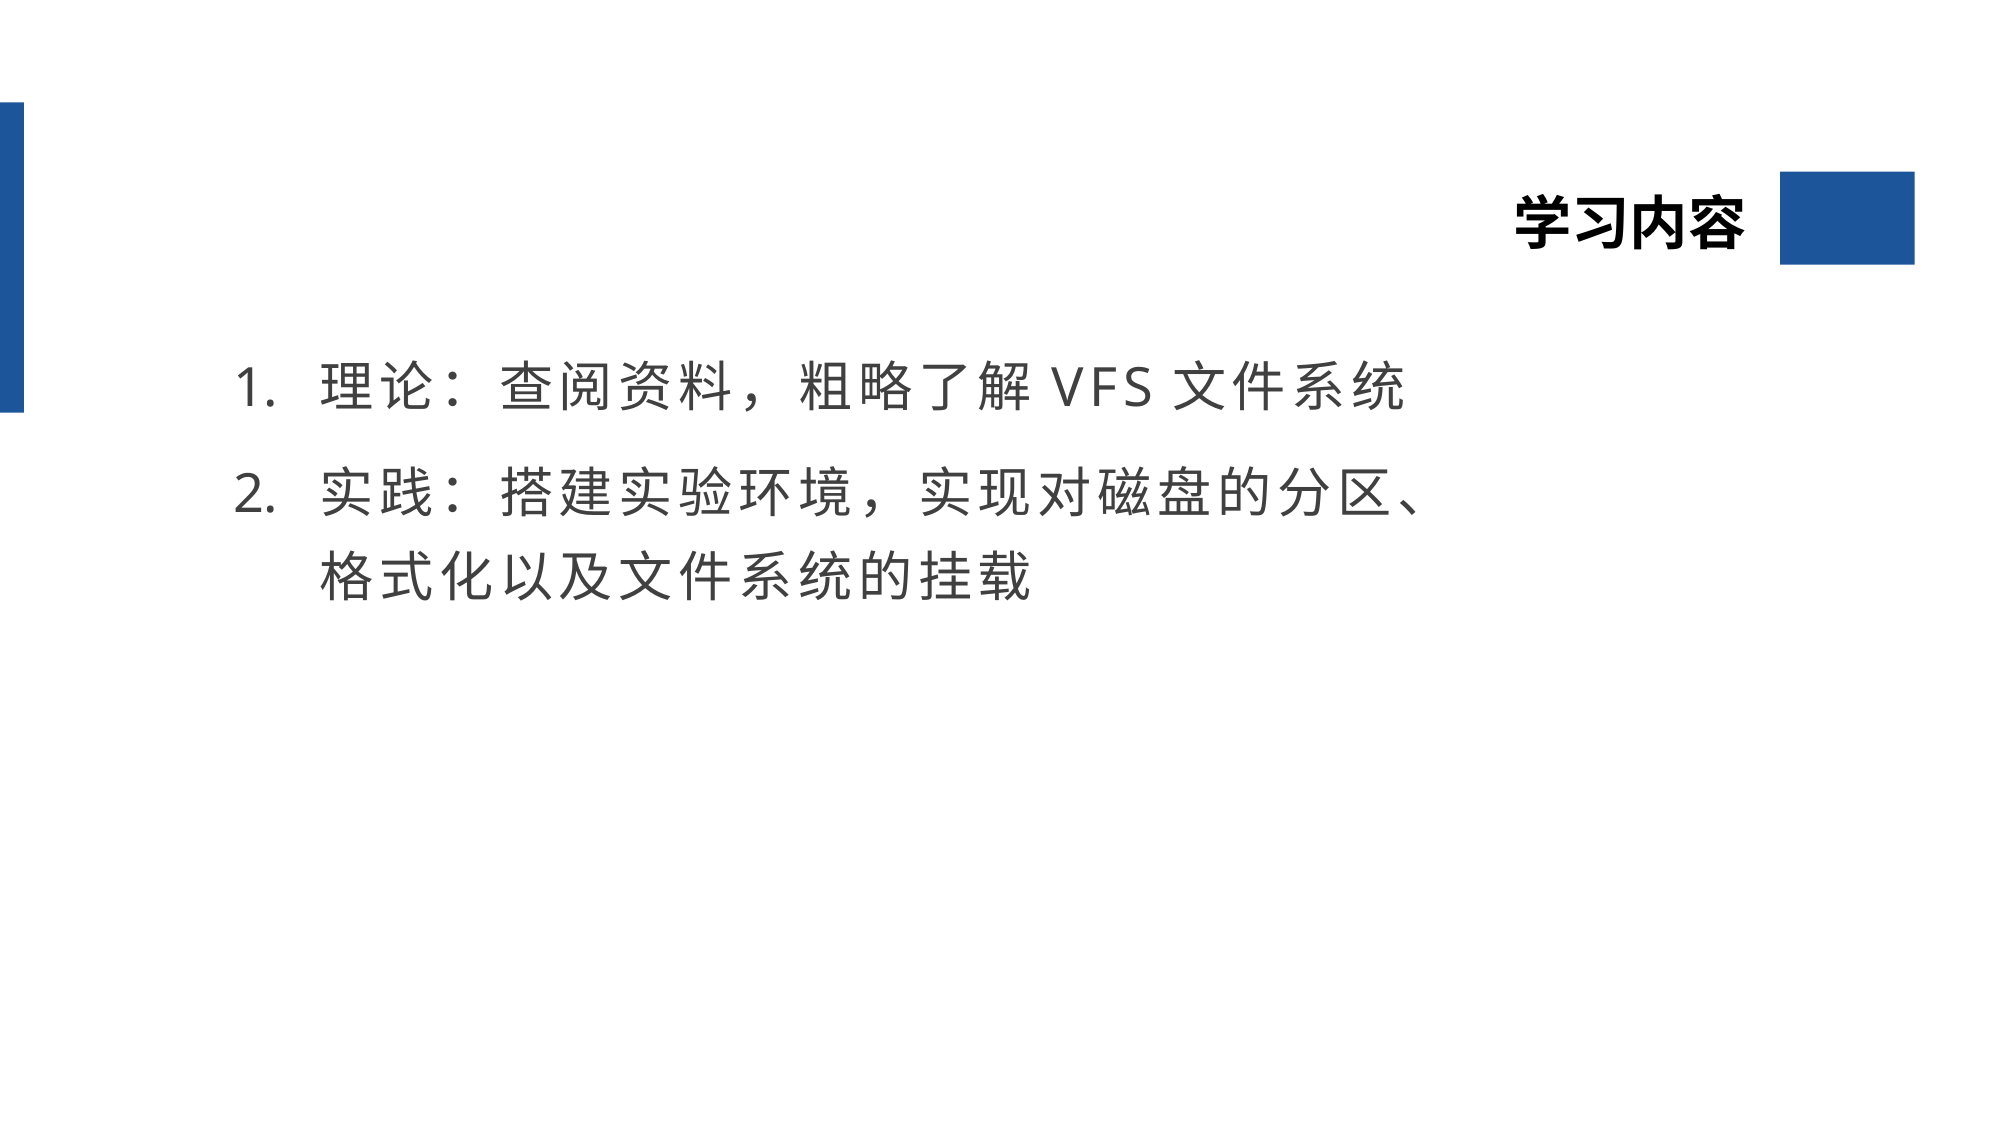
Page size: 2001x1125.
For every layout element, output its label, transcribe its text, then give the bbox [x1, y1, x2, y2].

text_box [0, 101, 25, 414]
text_box 理论：查阅资料，粗略了解VFS文件系统 实践：搭建实验环境，实现对磁盘的分区、格式化以及文件系统的挂载 [210, 326, 1427, 614]
text_box 学习内容 [1498, 179, 1761, 264]
text_box [1779, 171, 1916, 266]
